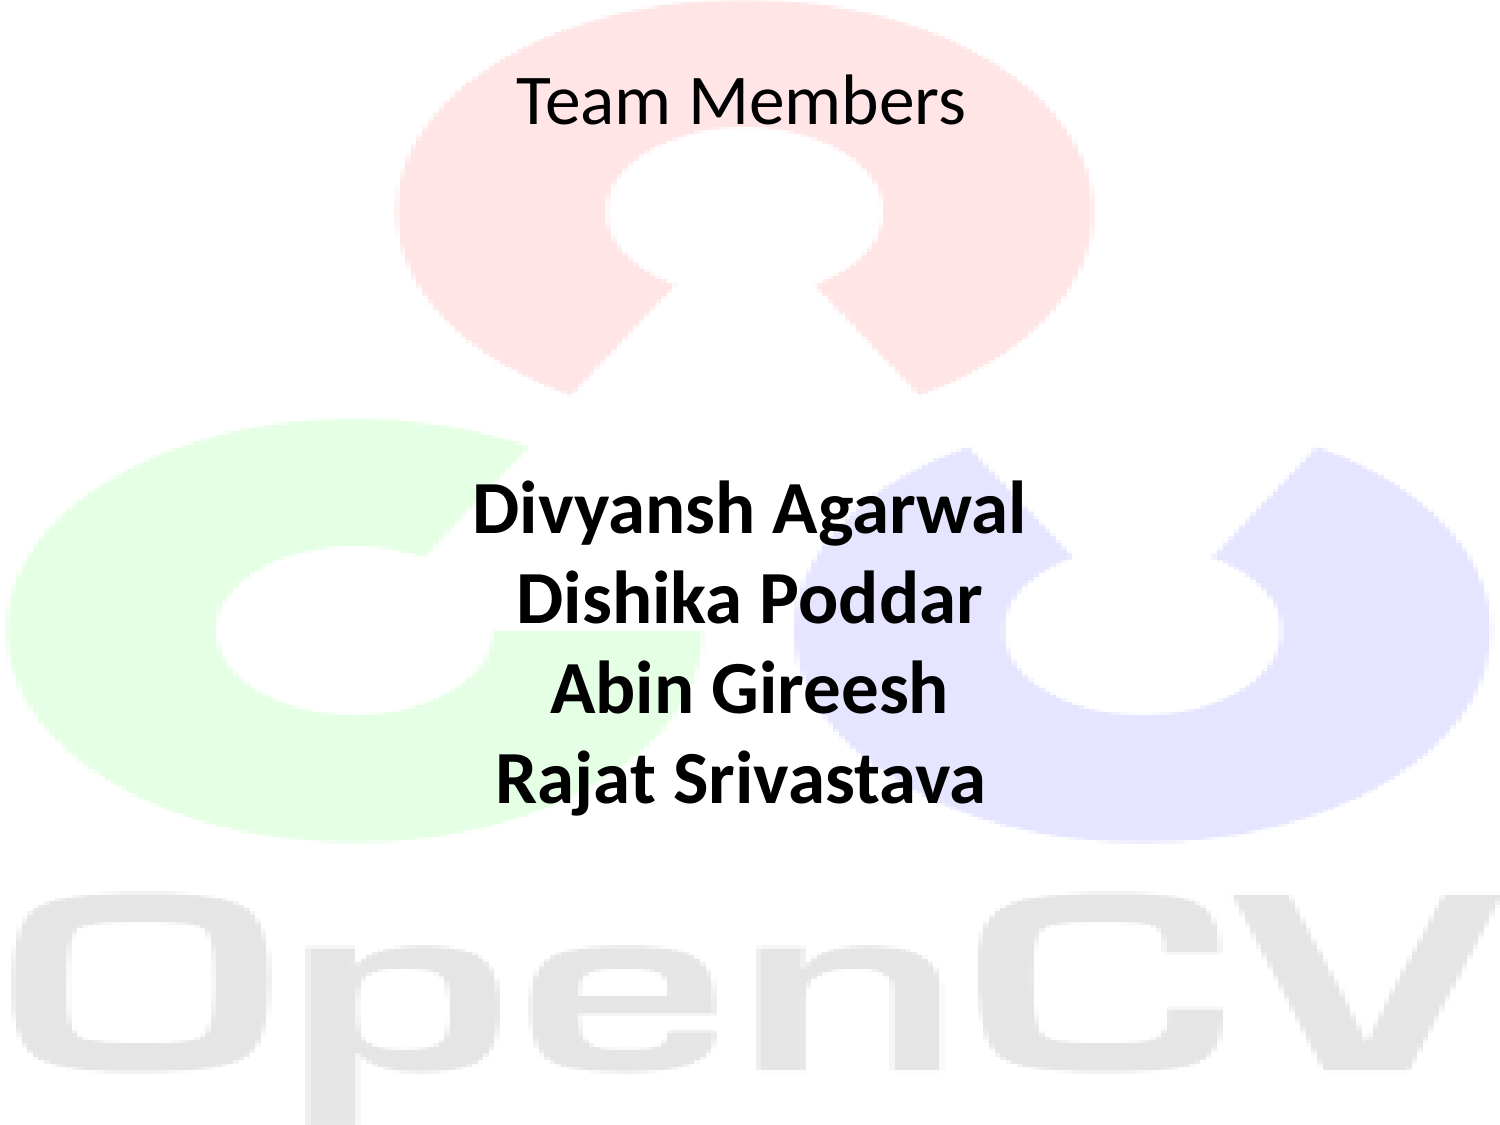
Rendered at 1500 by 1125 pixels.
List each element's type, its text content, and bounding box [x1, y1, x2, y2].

list Divyansh Agarwal Dishika Poddar Abin Gireesh Rajat Srivastava [75, 262, 1425, 1005]
title Team Members [75, 45, 1425, 233]
